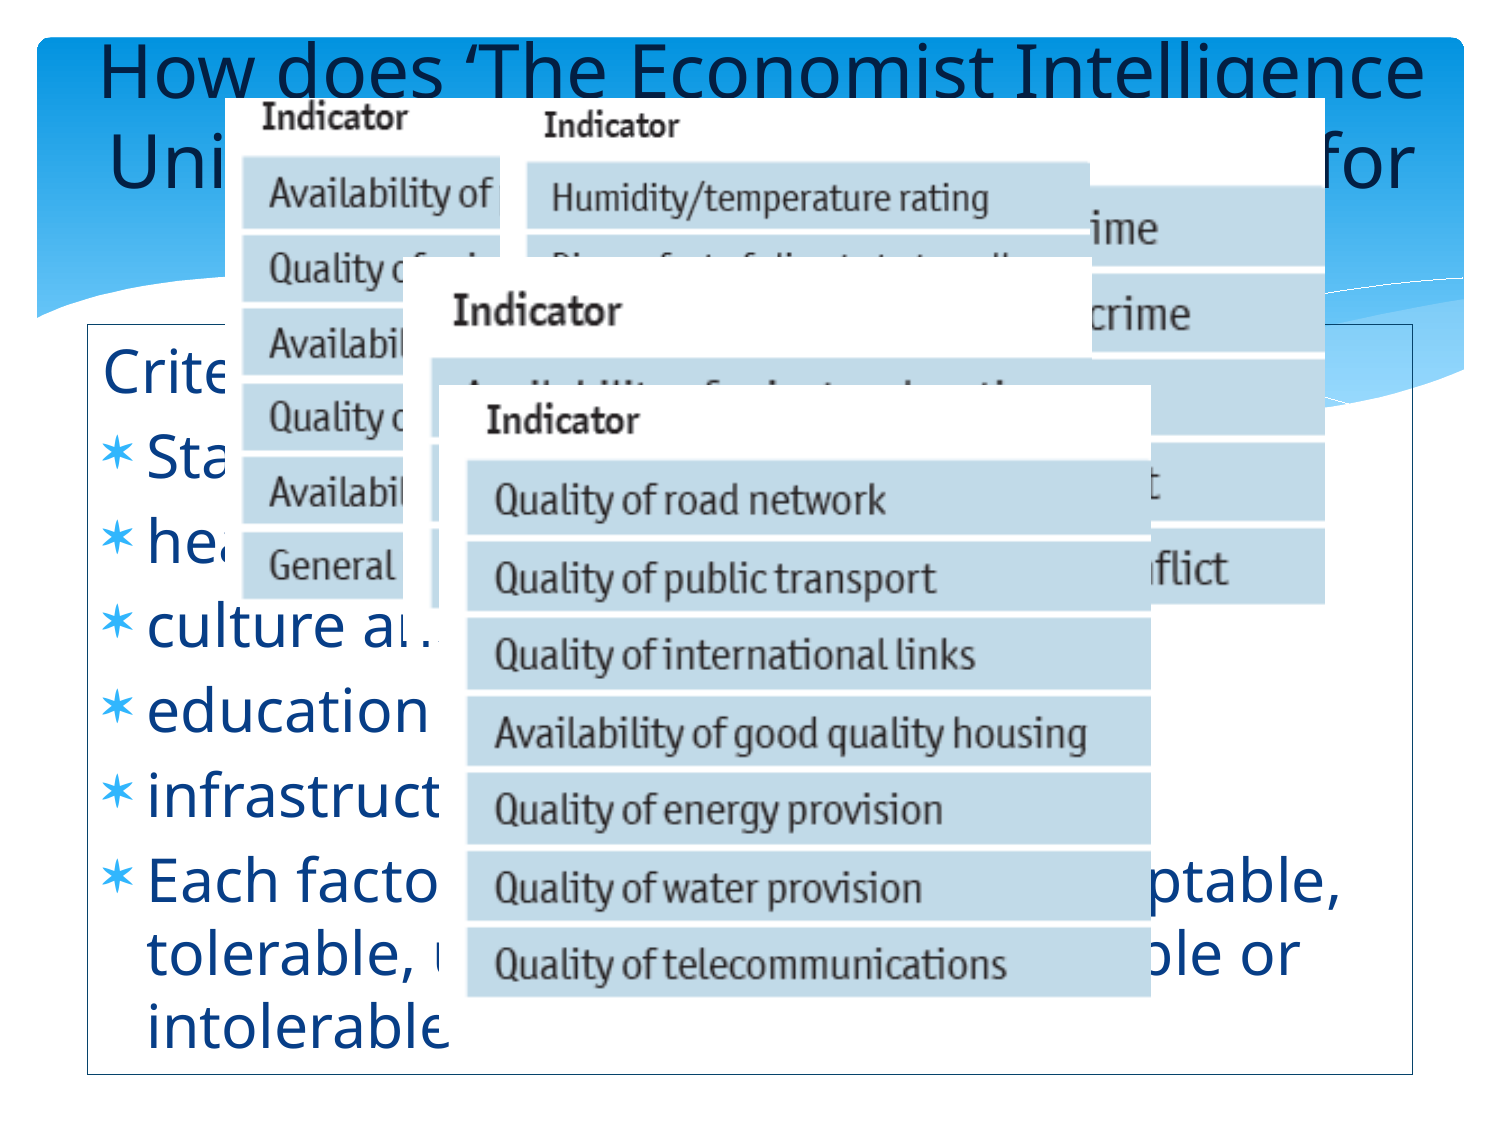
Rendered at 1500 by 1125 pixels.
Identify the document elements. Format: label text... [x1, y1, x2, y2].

picture [527, 42, 532, 55]
picture [1182, 42, 1187, 55]
picture [309, 42, 314, 55]
picture [105, 45, 111, 55]
picture [1162, 42, 1167, 55]
picture [1201, 43, 1207, 50]
picture [636, 45, 665, 55]
picture [139, 45, 145, 55]
list Criteria & weighting used: Stability (25%); healthcare (20%); culture and environment (25%); education (10%); and infrastructure (20%). Each factor in a city is rated as acceptable, tolerable, uncomfortable, undesirable or intolerable [87, 324, 1413, 1075]
picture [224, 98, 1326, 1038]
picture [469, 45, 476, 55]
picture [1018, 45, 1036, 55]
title How does ‘The Economist Intelligence Unit’s liveability survey’ rank cities for liveability? [75, 55, 1450, 261]
picture [920, 43, 926, 50]
picture [479, 45, 518, 55]
